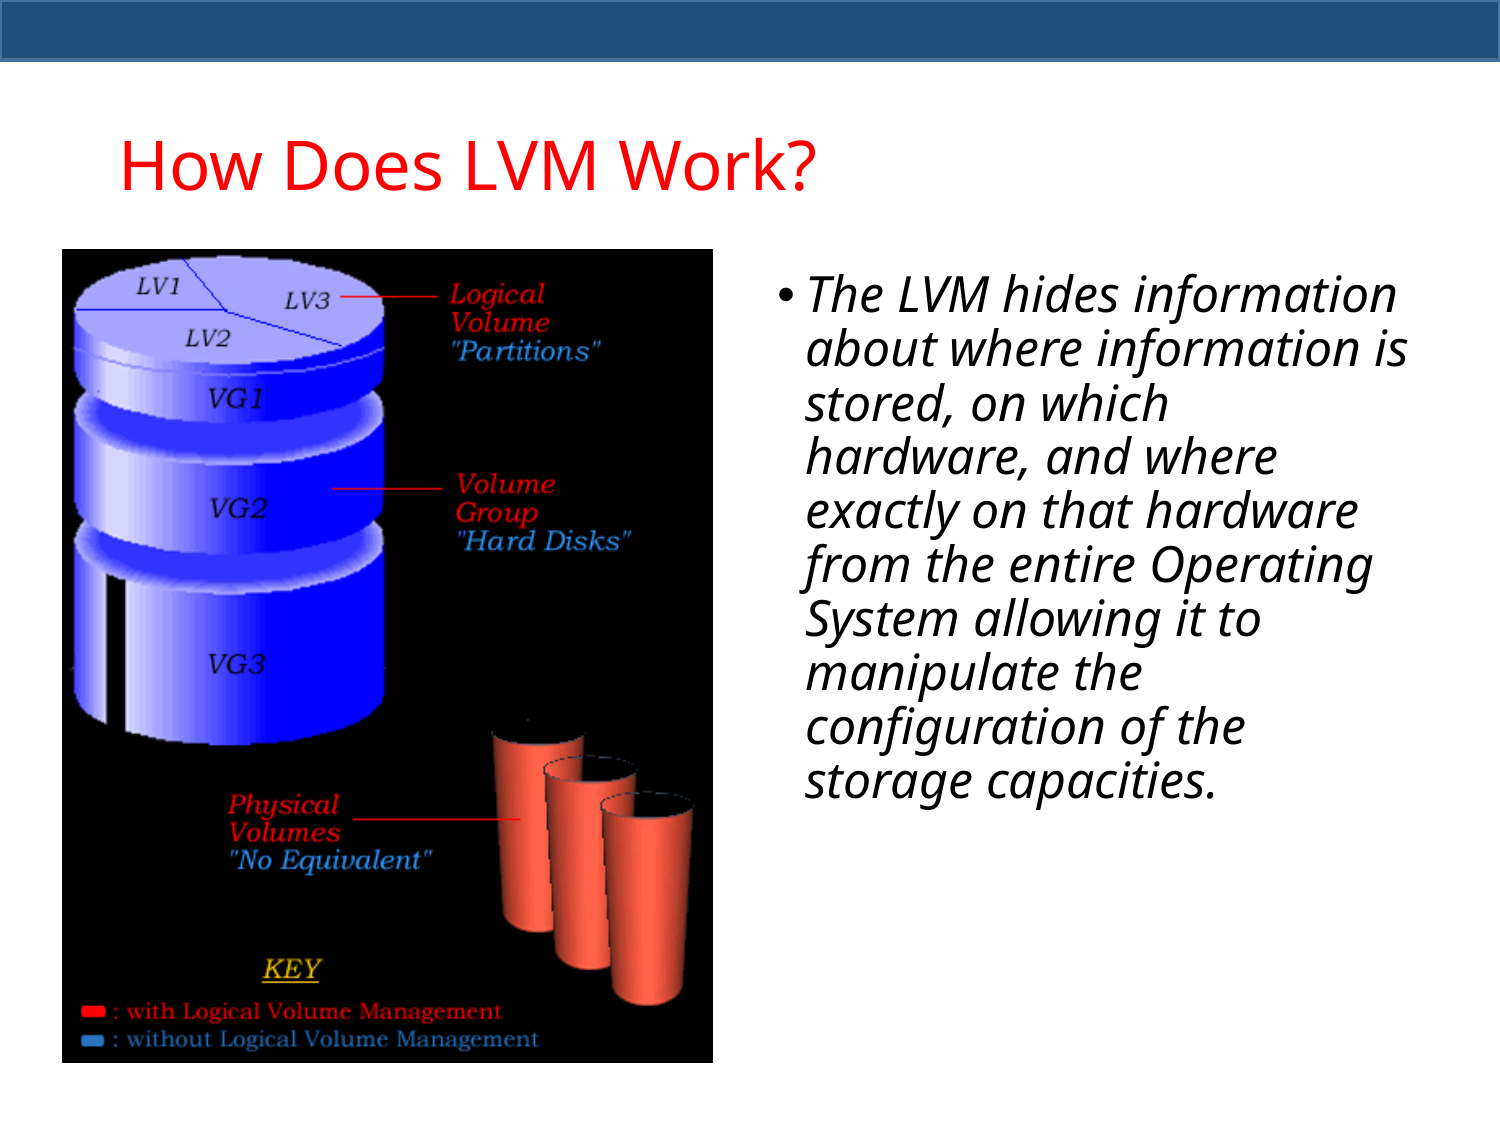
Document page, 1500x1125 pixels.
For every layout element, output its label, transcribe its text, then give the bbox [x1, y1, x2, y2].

text_box The LVM hides information about where information is stored, on which hardware, and where exactly on that hardware from the entire Operating System allowing it to manipulate the configuration of the storage capacities. [762, 262, 1425, 1005]
title How Does LVM Work? [103, 59, 1397, 278]
picture [62, 249, 713, 1063]
